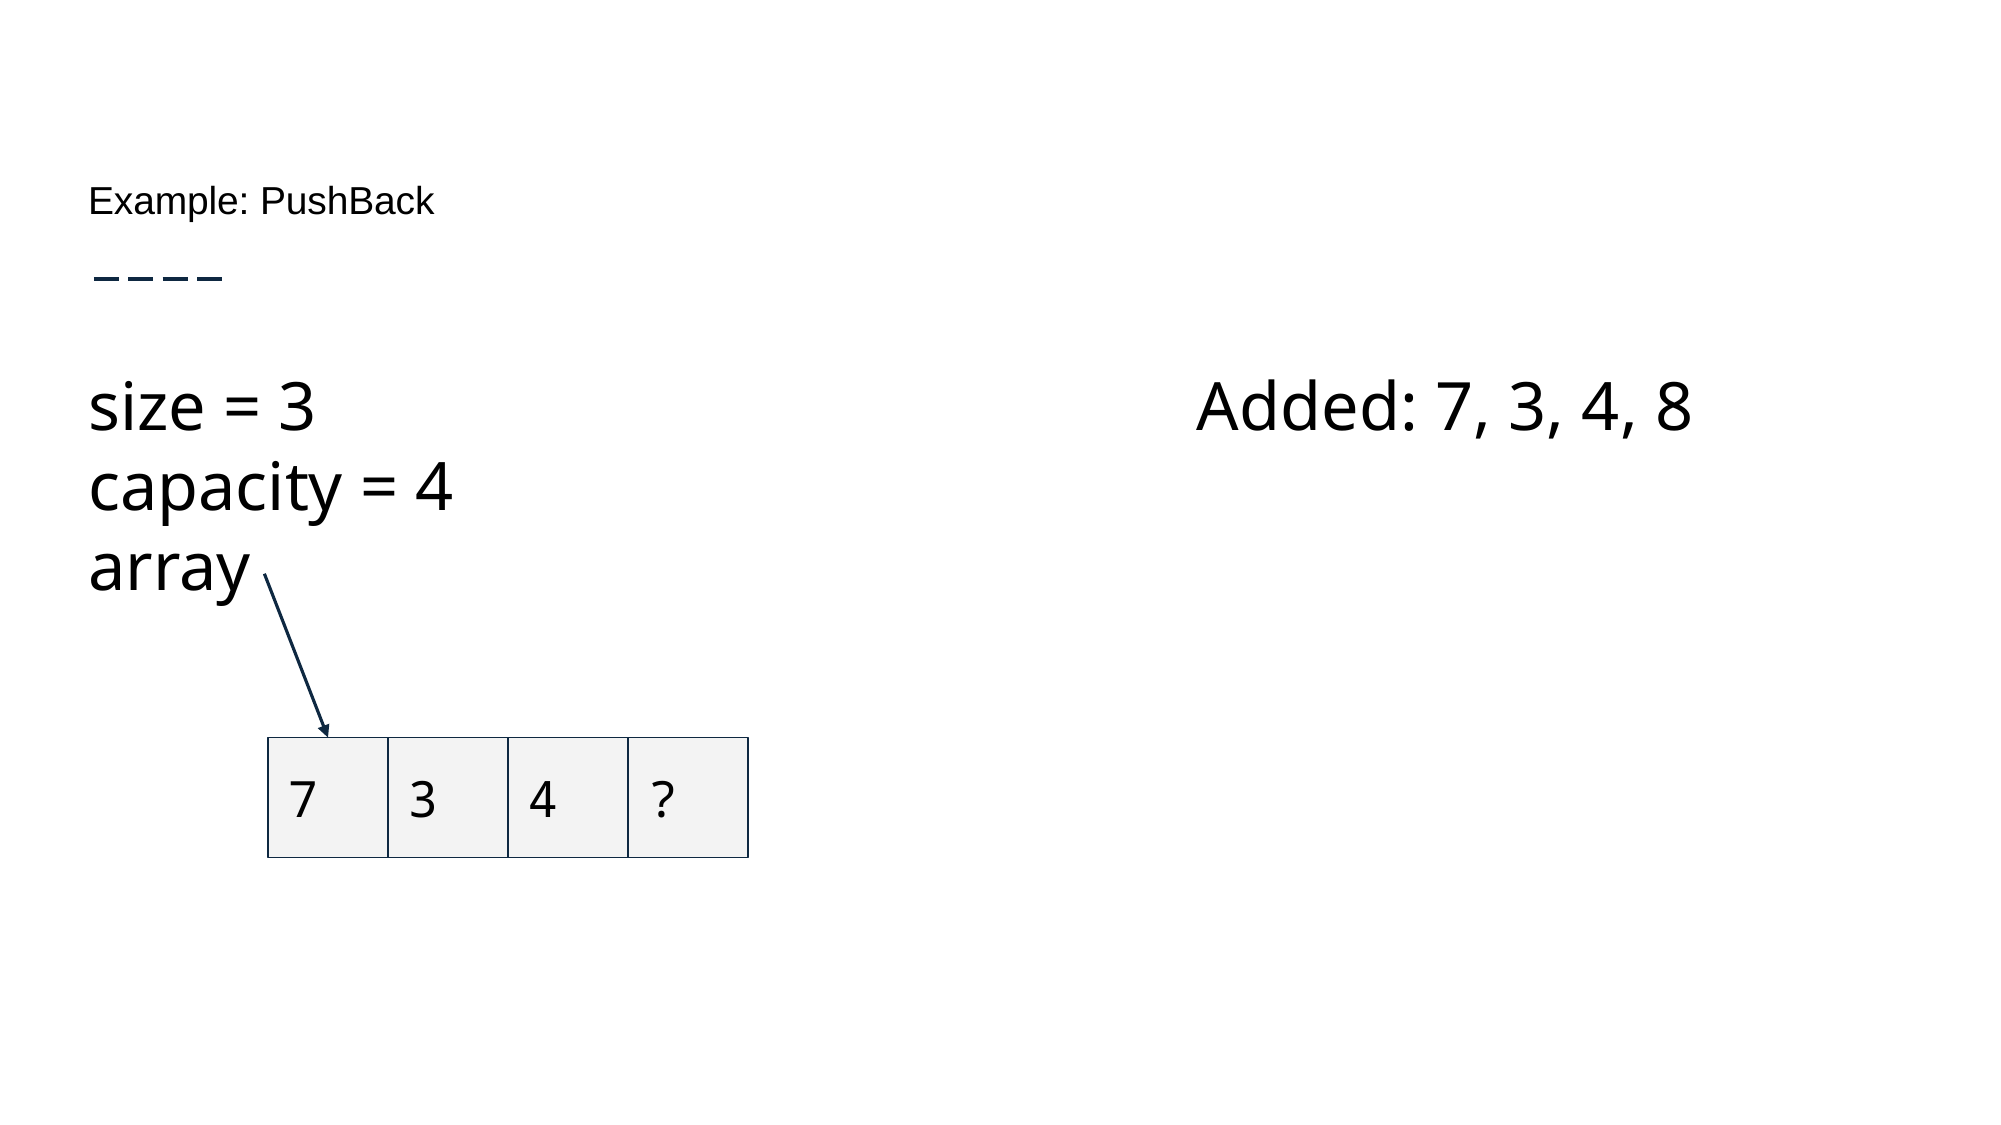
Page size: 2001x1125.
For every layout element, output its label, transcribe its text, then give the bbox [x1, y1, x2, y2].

text_box ? [627, 737, 748, 858]
text_box Added: 7, 3, 4, 8 [1176, 343, 1932, 482]
text_box size = 3 capacity = 4 array [68, 343, 502, 636]
title Example: PushBack [68, 81, 1932, 242]
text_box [263, 573, 329, 738]
text_box 7 [267, 737, 387, 858]
text_box 4 [507, 737, 627, 858]
text_box 3 [387, 737, 507, 858]
